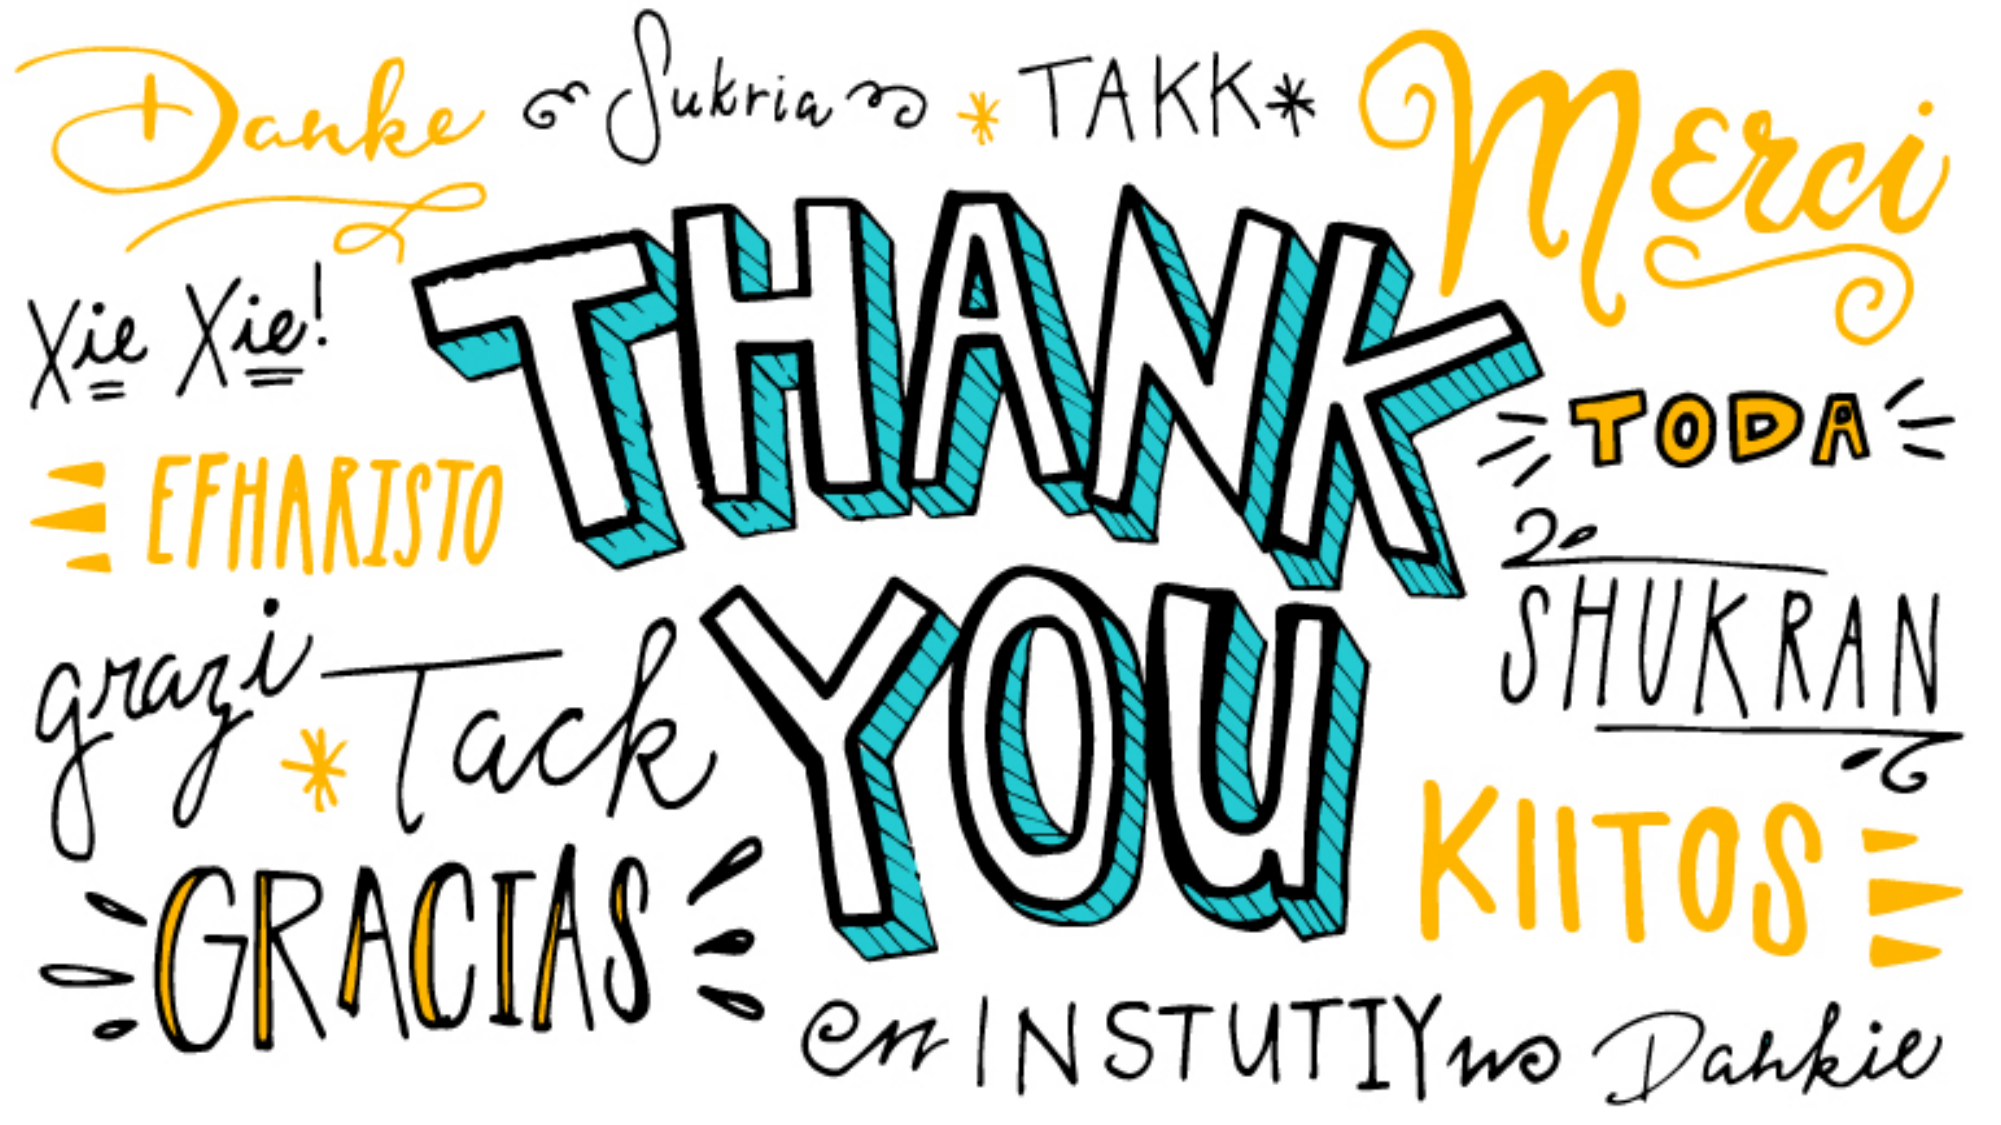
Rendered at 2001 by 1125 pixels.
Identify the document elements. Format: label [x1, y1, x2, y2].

list [0, 0, 2000, 1125]
